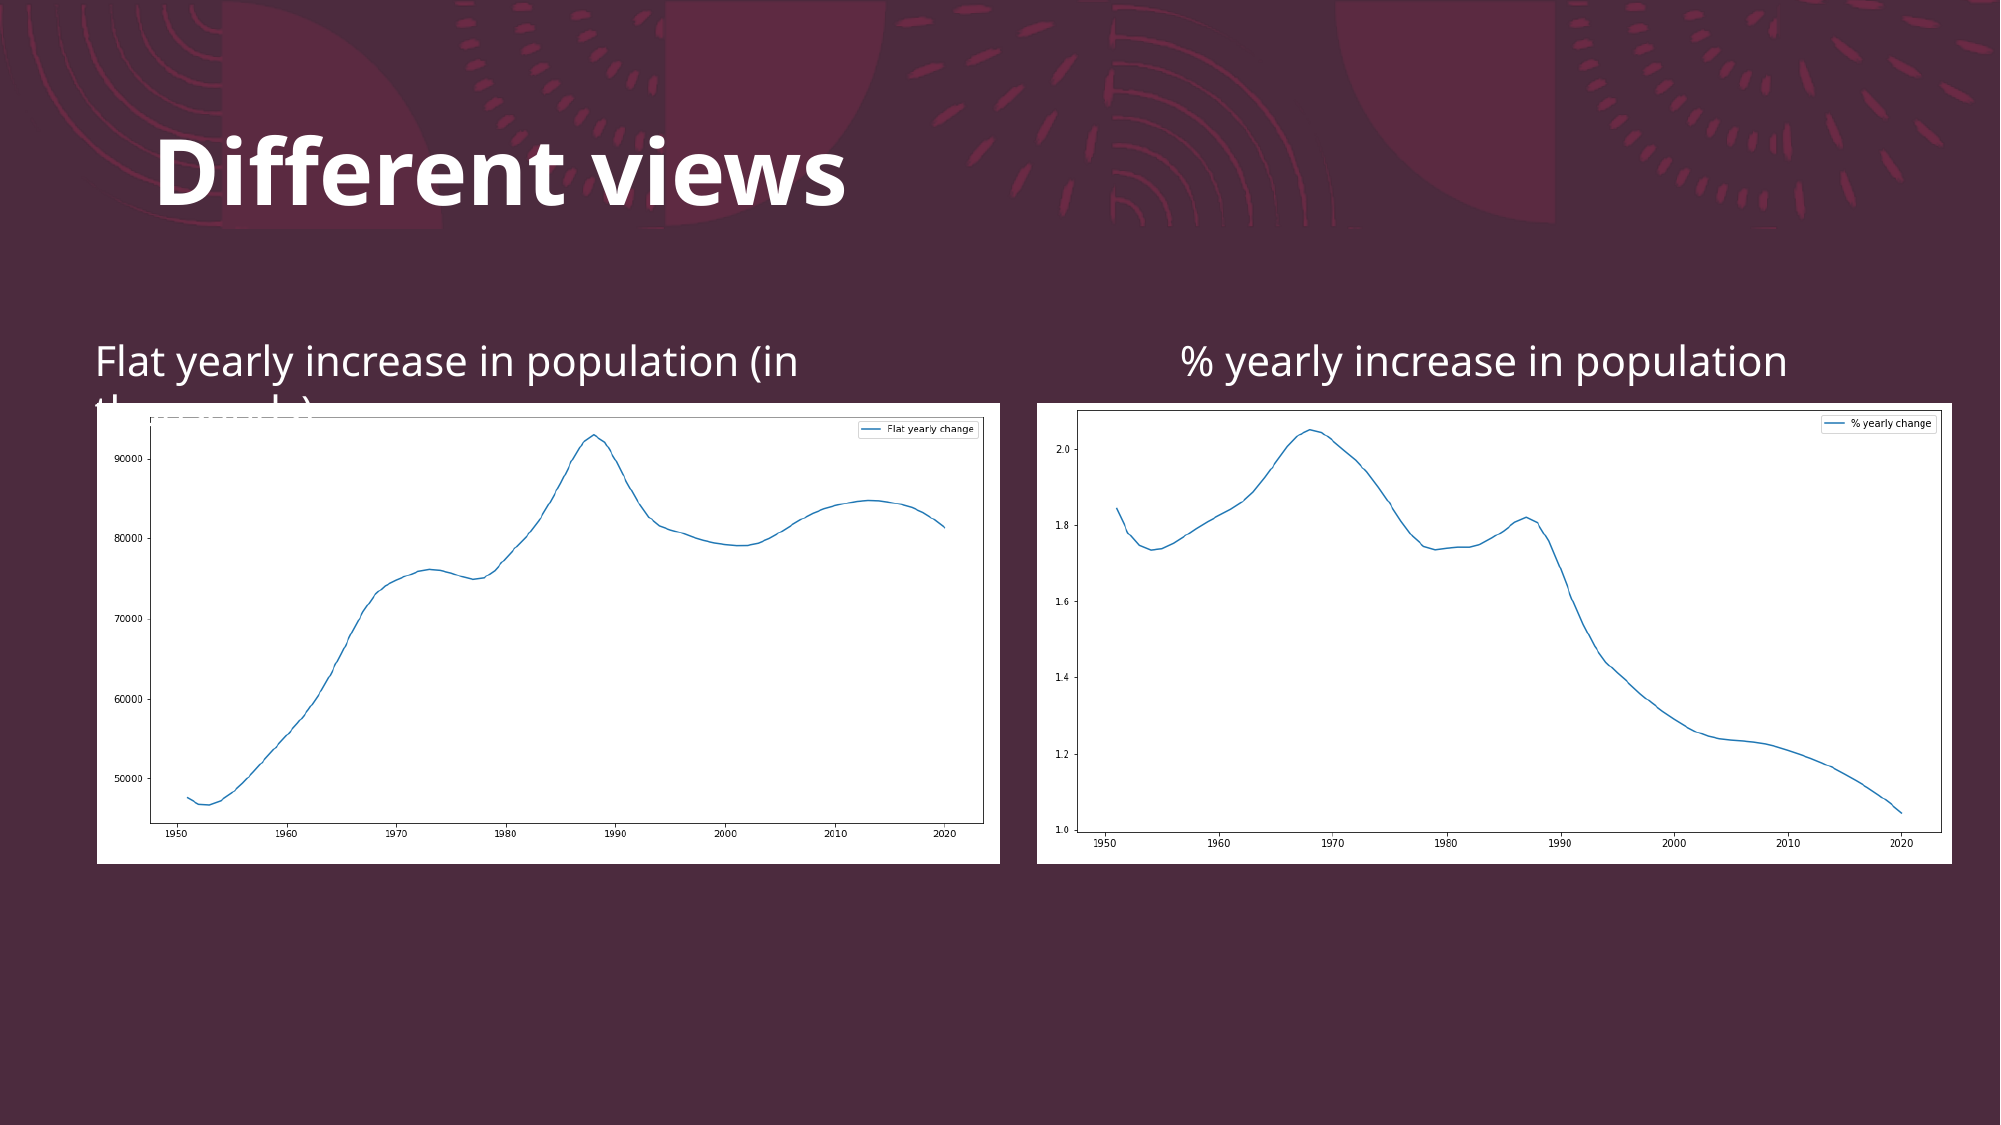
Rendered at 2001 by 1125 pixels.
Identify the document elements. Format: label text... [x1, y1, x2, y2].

picture [97, 403, 1000, 864]
picture [1036, 403, 1952, 864]
text_box % yearly increase in population [1165, 327, 1952, 392]
title Different views [137, 60, 1863, 278]
text_box Flat yearly increase in population (in thousands) [79, 327, 1018, 442]
